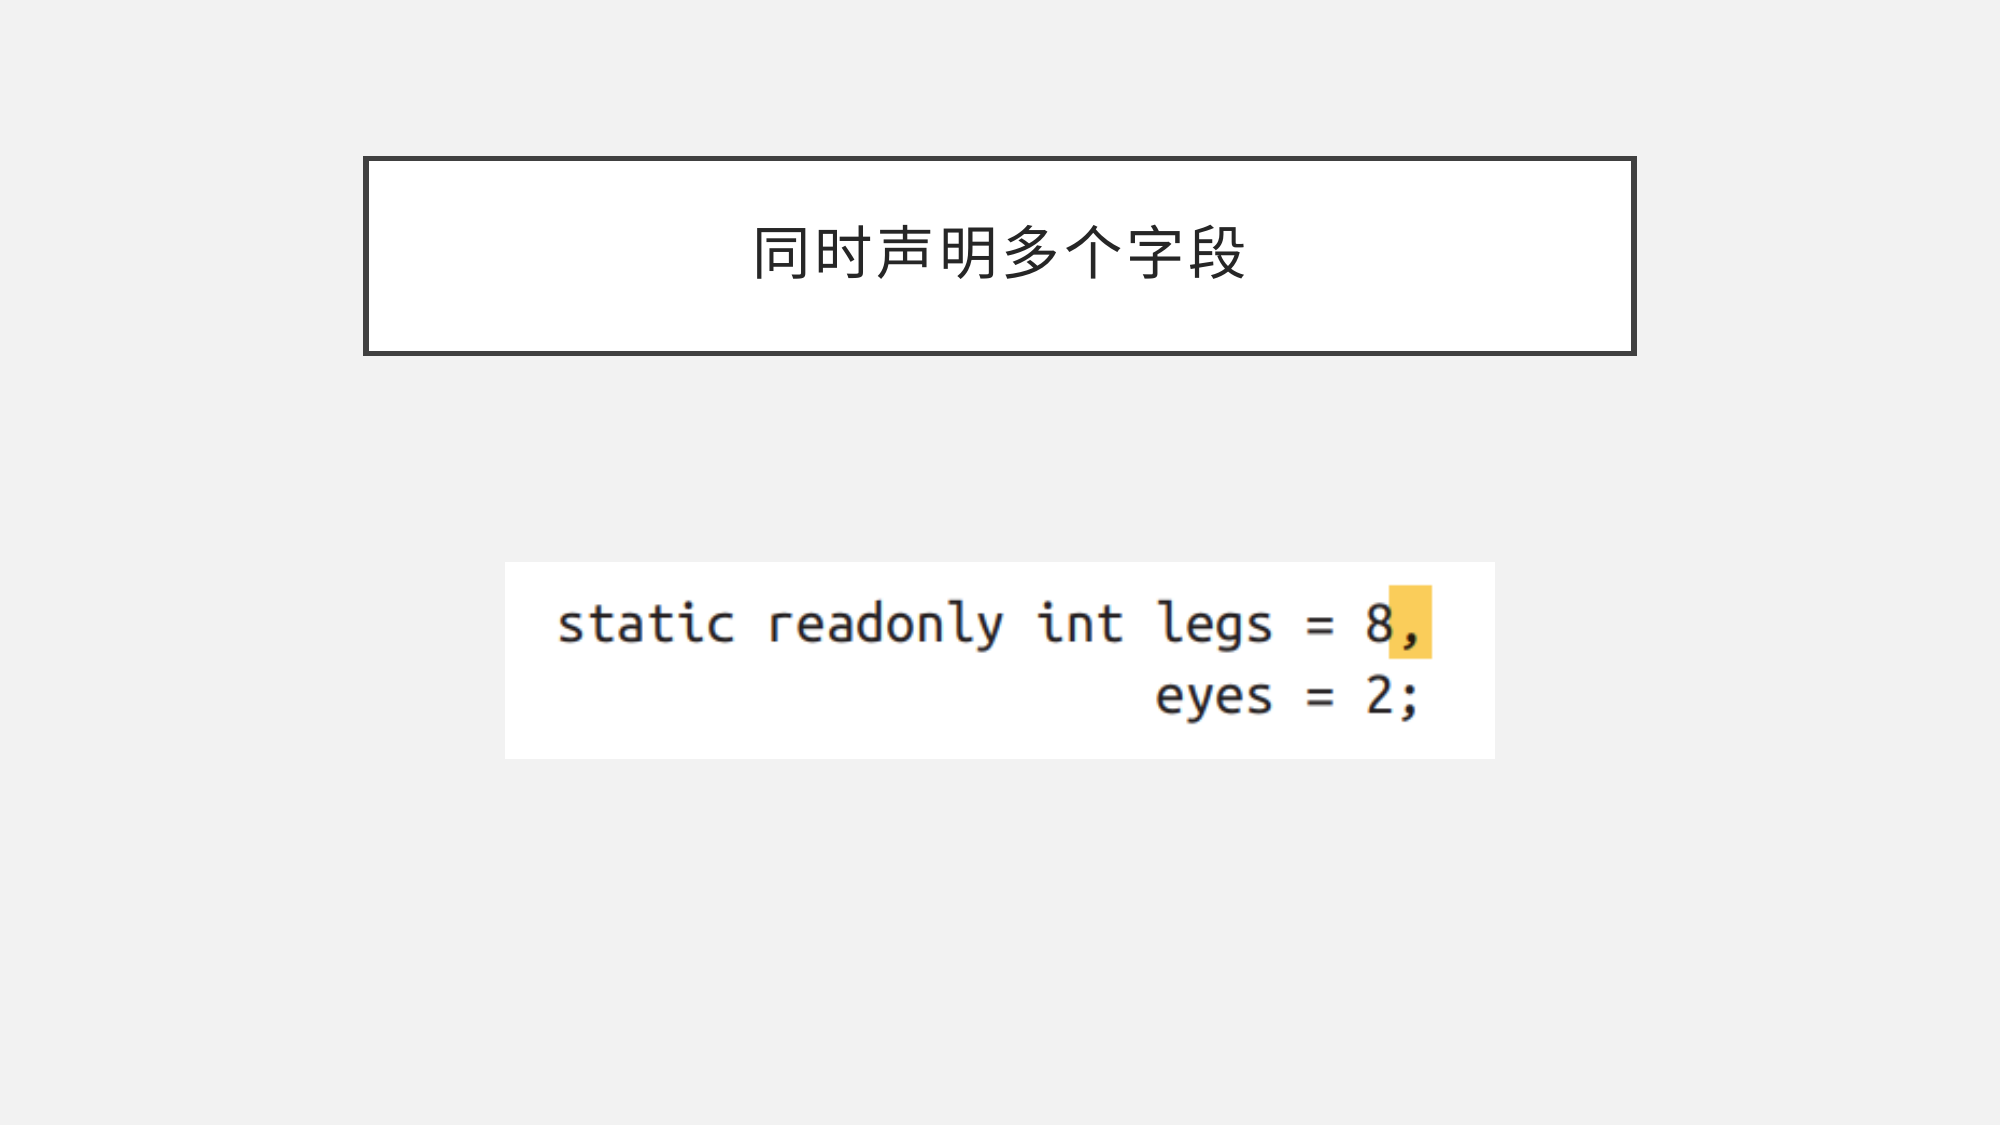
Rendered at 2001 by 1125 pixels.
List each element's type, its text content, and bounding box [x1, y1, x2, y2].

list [504, 562, 1495, 759]
title 同时声明多个字段 [363, 156, 1637, 356]
